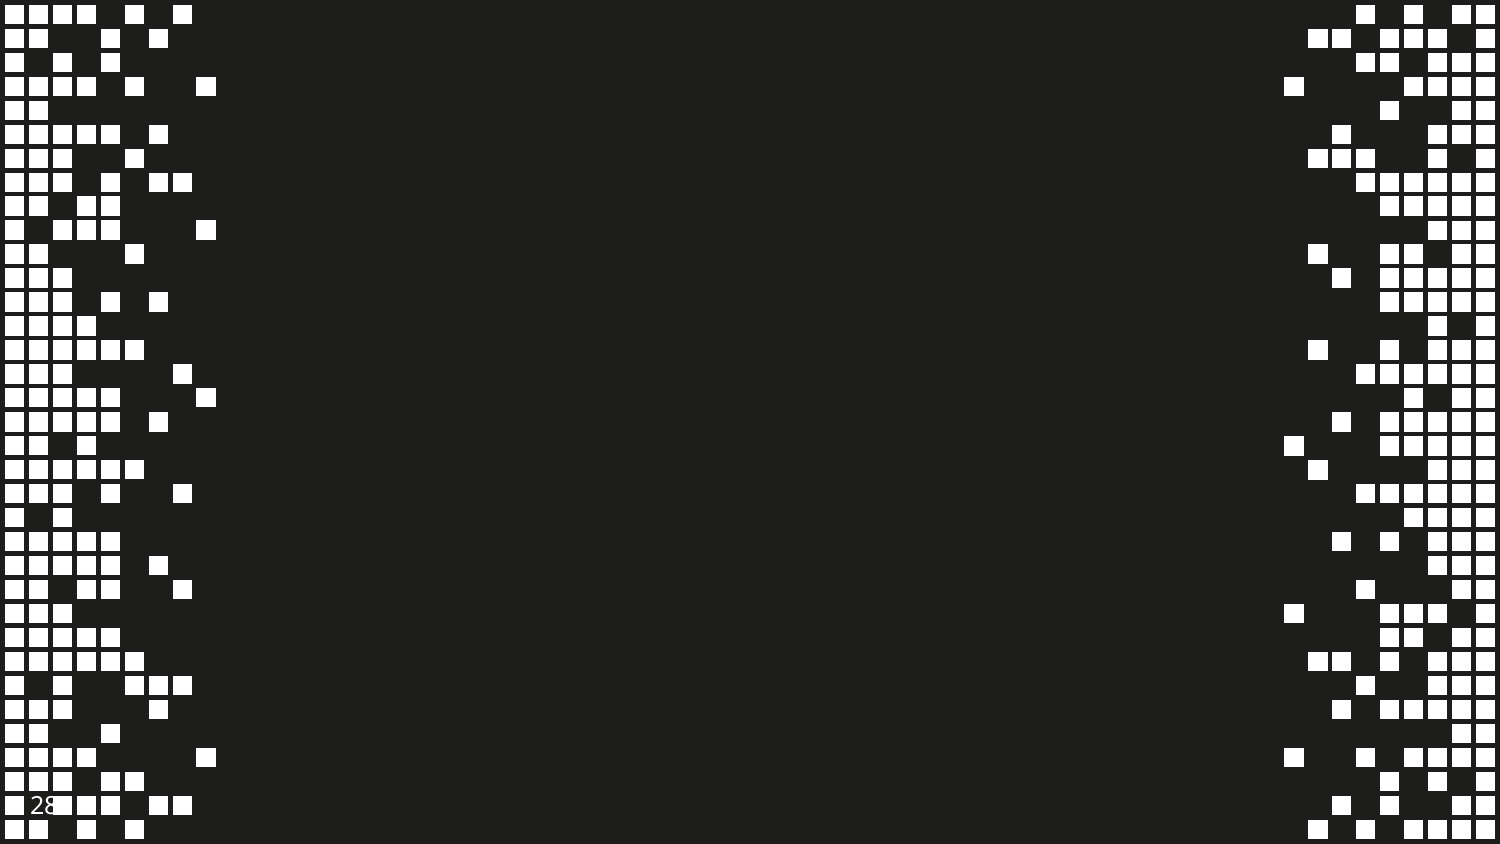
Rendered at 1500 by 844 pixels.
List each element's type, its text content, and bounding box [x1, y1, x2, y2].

slide_number 28 [15, 774, 105, 839]
